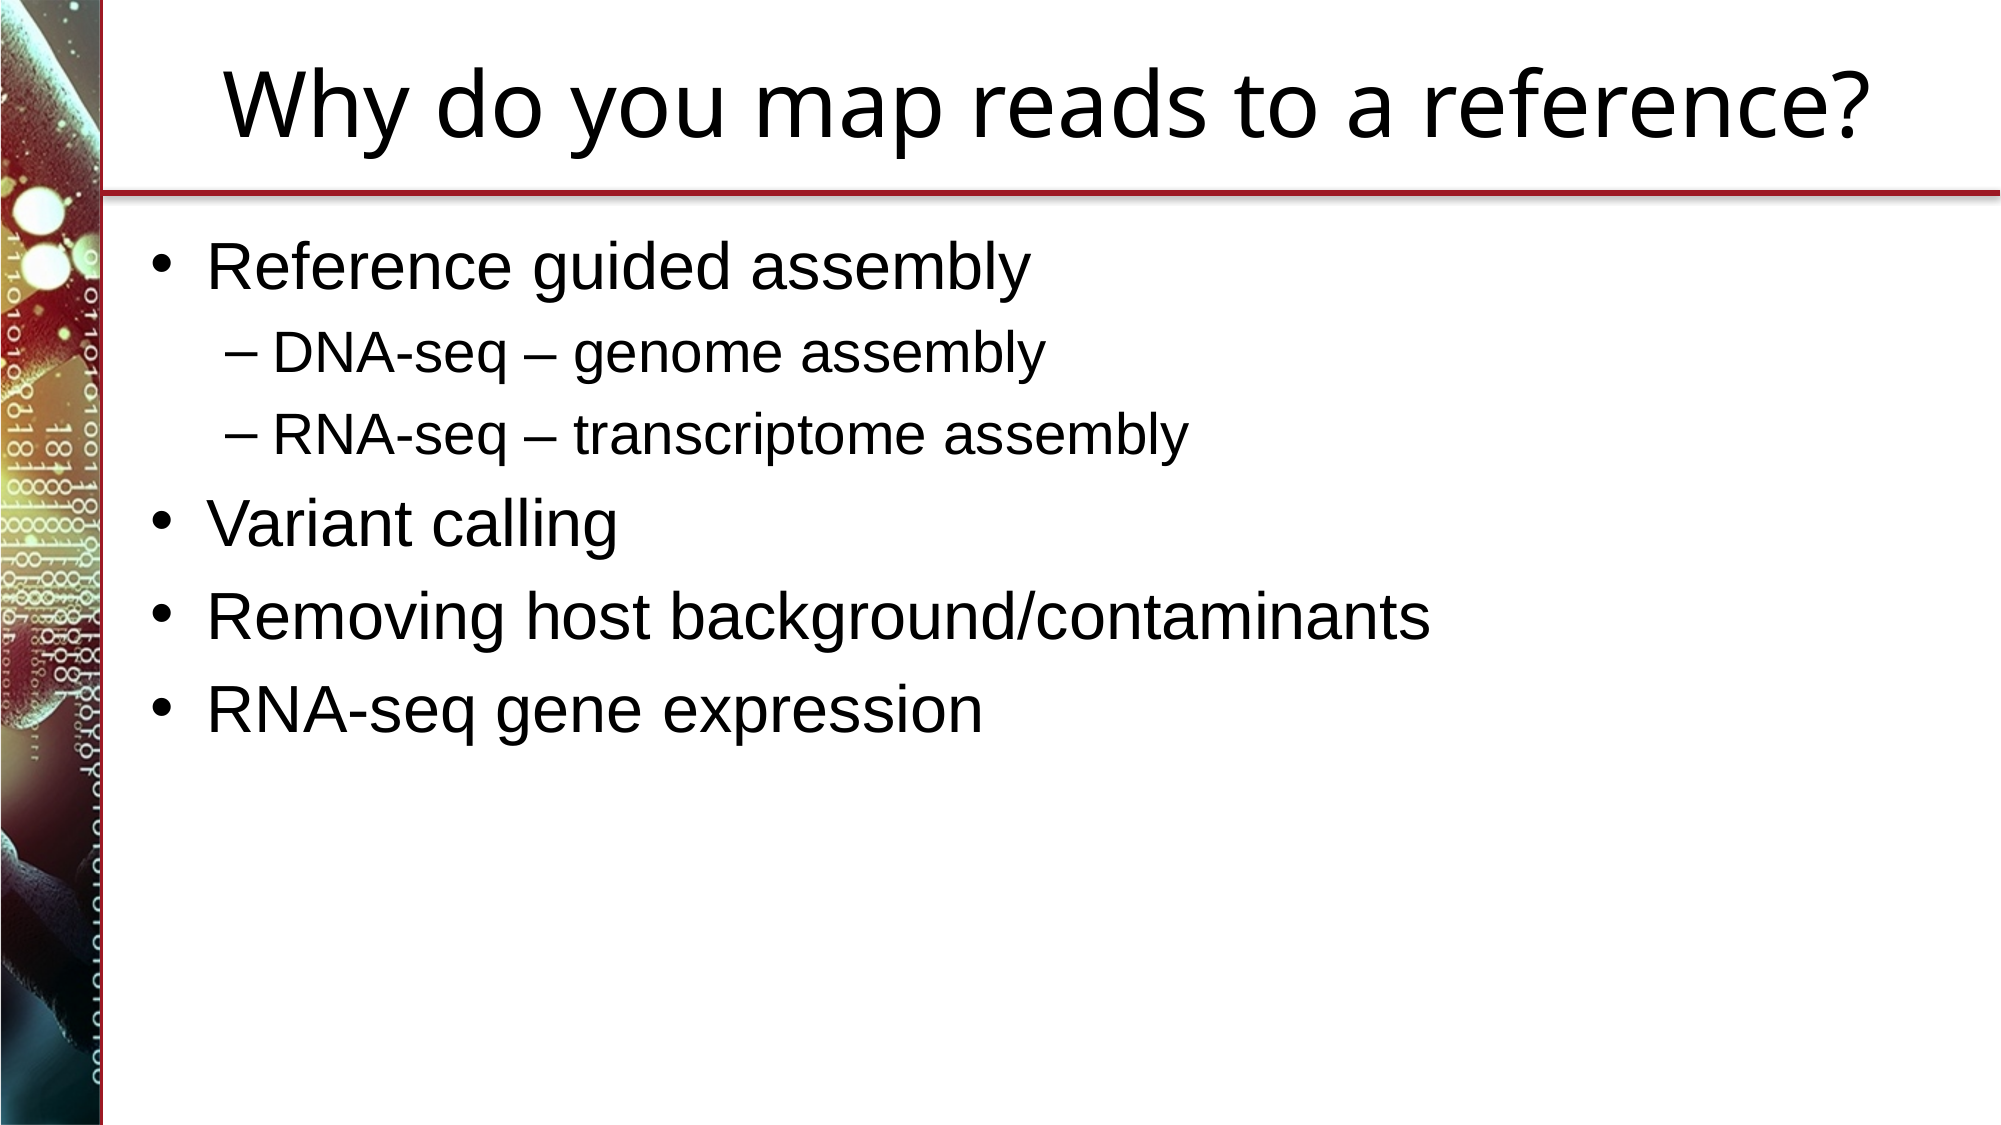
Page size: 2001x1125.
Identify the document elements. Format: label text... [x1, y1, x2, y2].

picture [1, 1, 99, 1124]
list Reference guided assembly DNA-seq – genome assembly RNA-seq – transcriptome assembly Variant calling Removing host background/contaminants RNA-seq gene expression [135, 215, 1960, 1099]
title Why do you map reads to a reference? [135, 31, 1960, 171]
